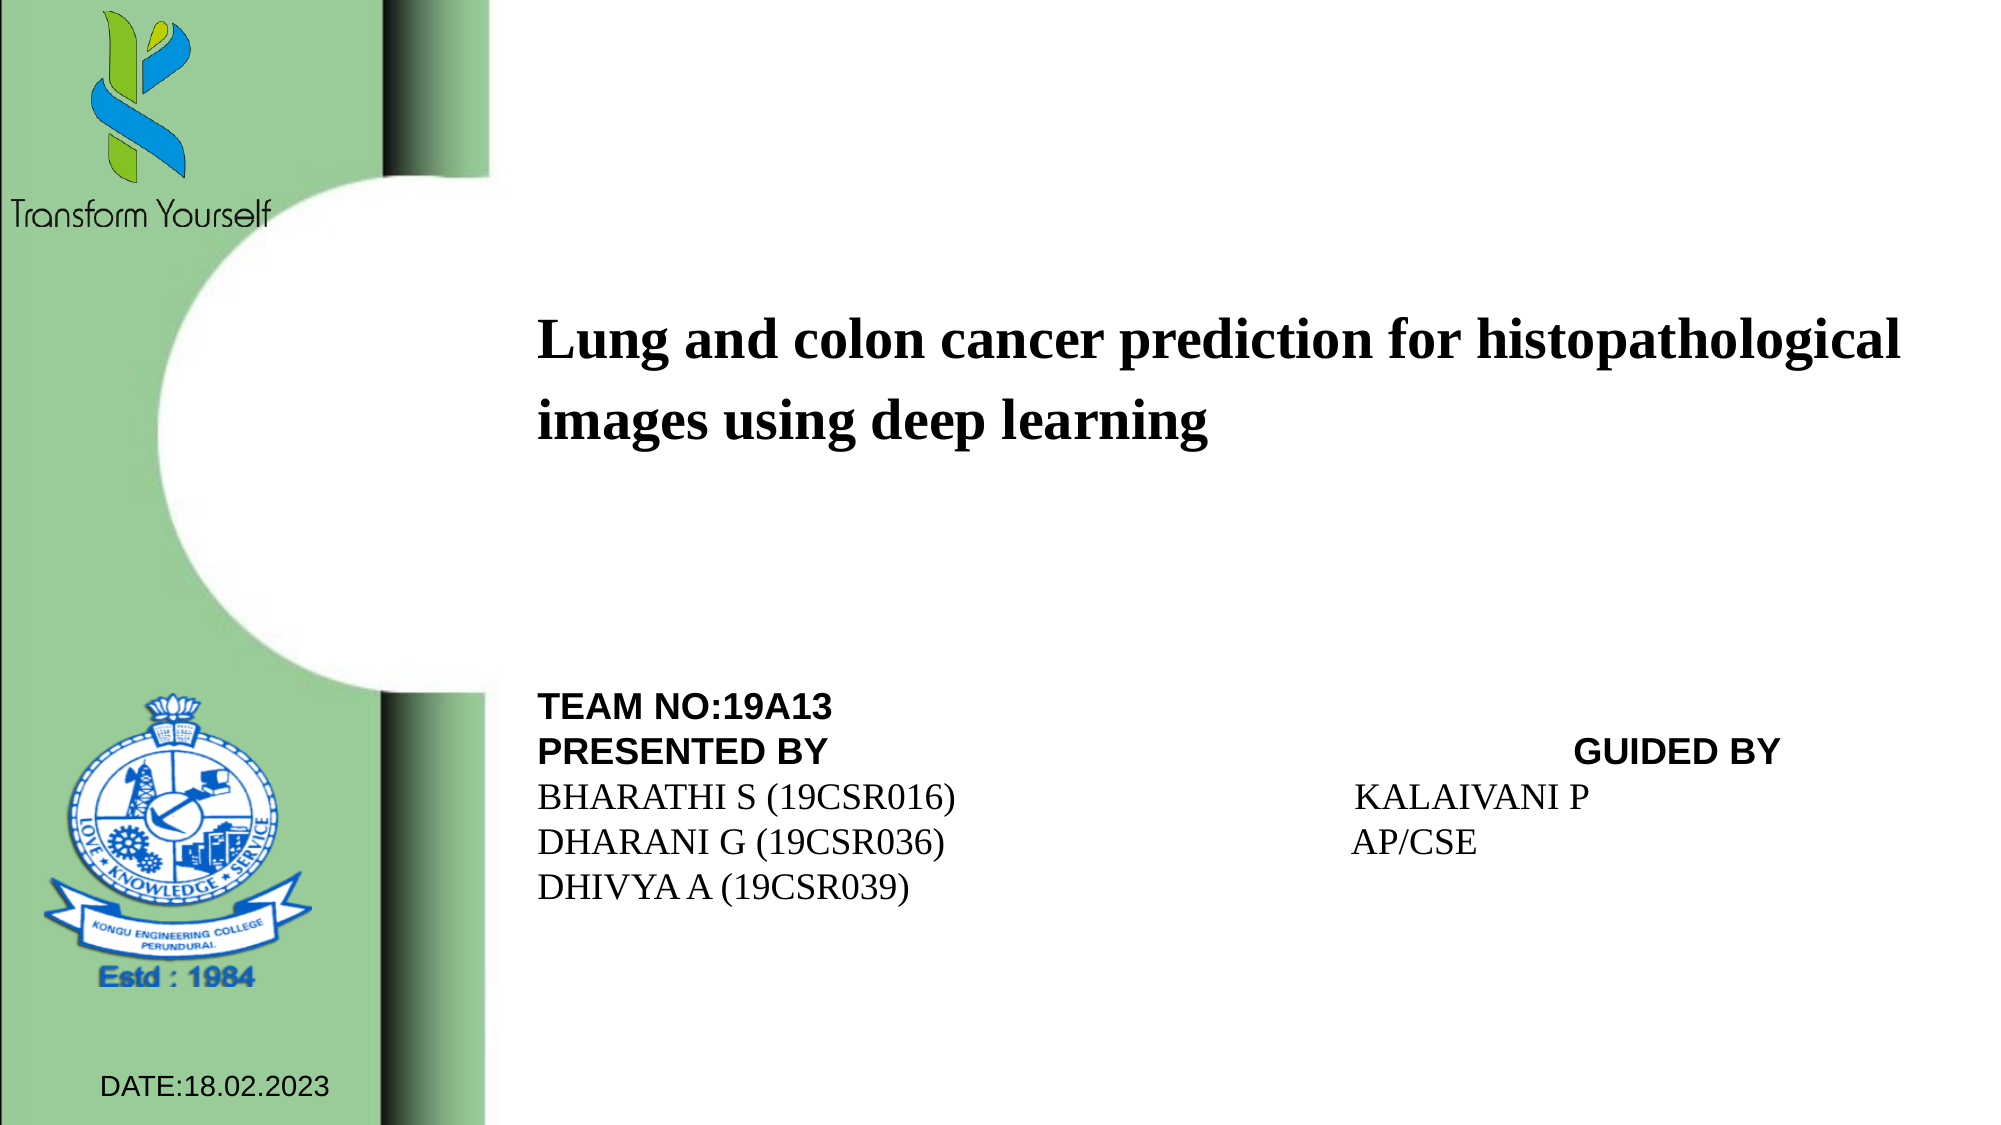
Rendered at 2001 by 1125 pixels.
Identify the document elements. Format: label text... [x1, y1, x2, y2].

picture [0, 0, 2001, 1125]
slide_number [99, 1042, 567, 1103]
text_box TEAM NO:19A13 PRESENTED BY GUIDED BY BHARATHI S (19CSR016) KALAIVANI P DHARANI G (19CSR036) AP/CSE DHIVYA A (19CSR039) [522, 674, 1982, 965]
text_box Lung and colon cancer prediction for histopathological images using deep learning [522, 282, 1951, 459]
